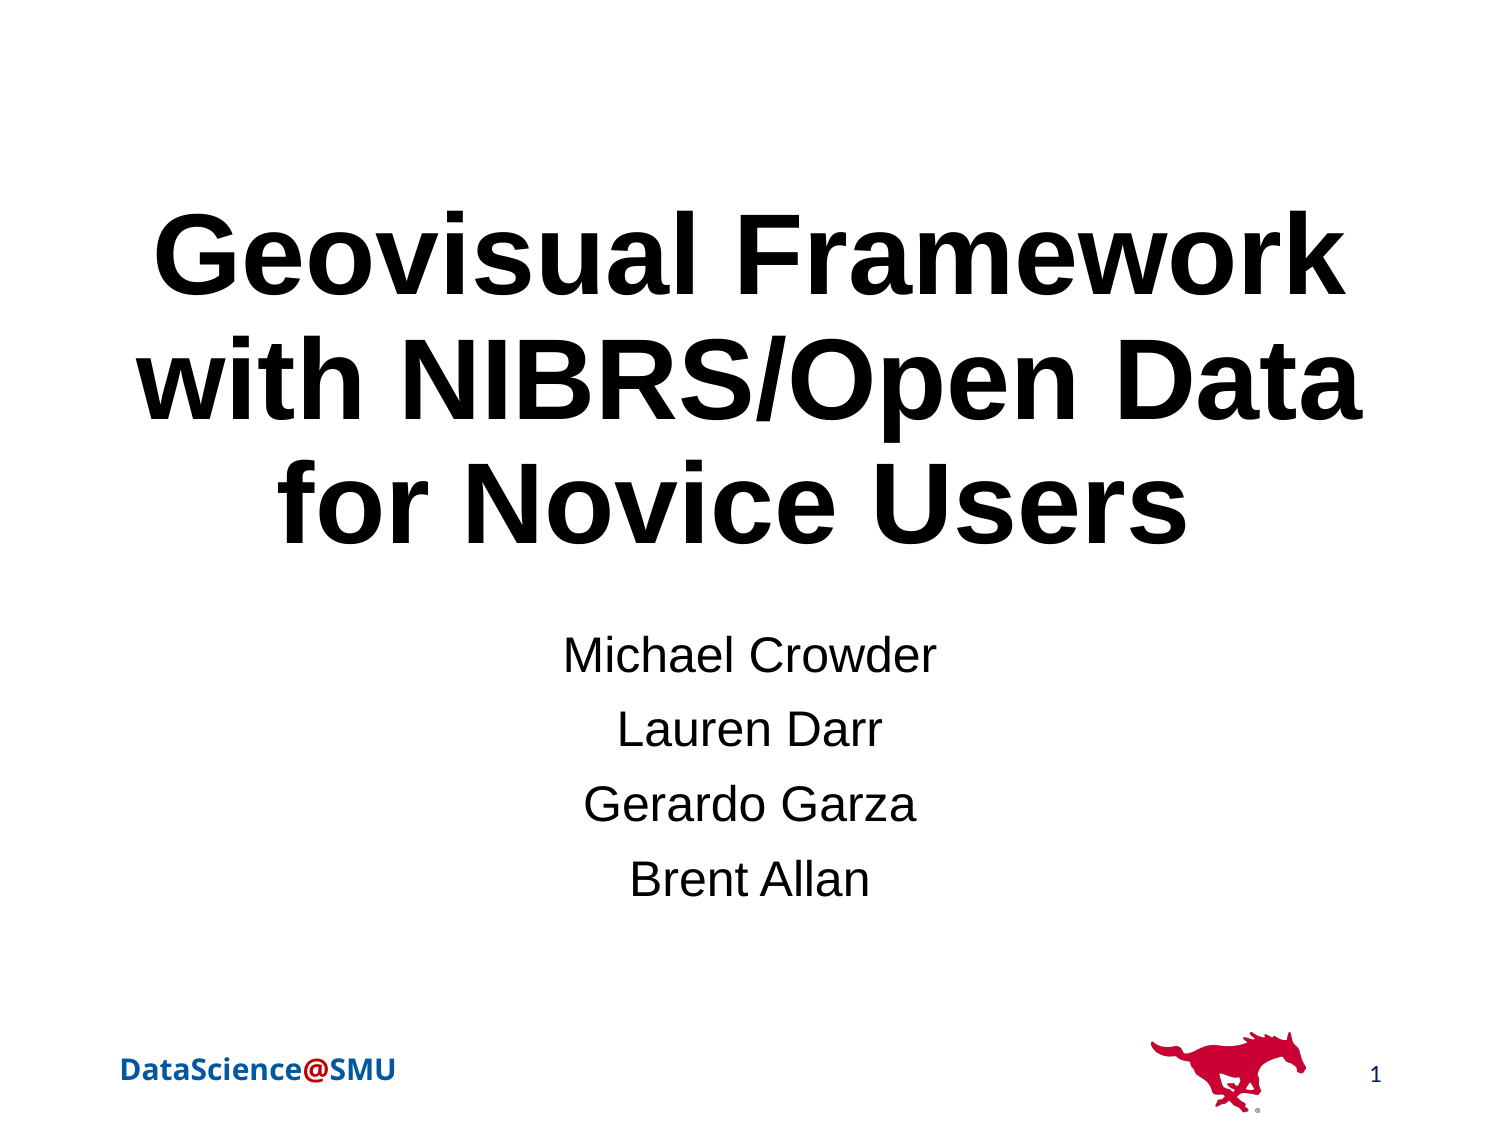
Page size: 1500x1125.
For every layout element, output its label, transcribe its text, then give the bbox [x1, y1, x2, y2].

slide_number 1 [1059, 1042, 1397, 1103]
title Geovisual Framework with NIBRS/Open Data for Novice Users [112, 184, 1388, 576]
picture [1151, 1032, 1306, 1042]
subtitle Michael Crowder Lauren Darr Gerardo Garza Brent Allan [187, 621, 1313, 927]
picture [1151, 1103, 1306, 1113]
